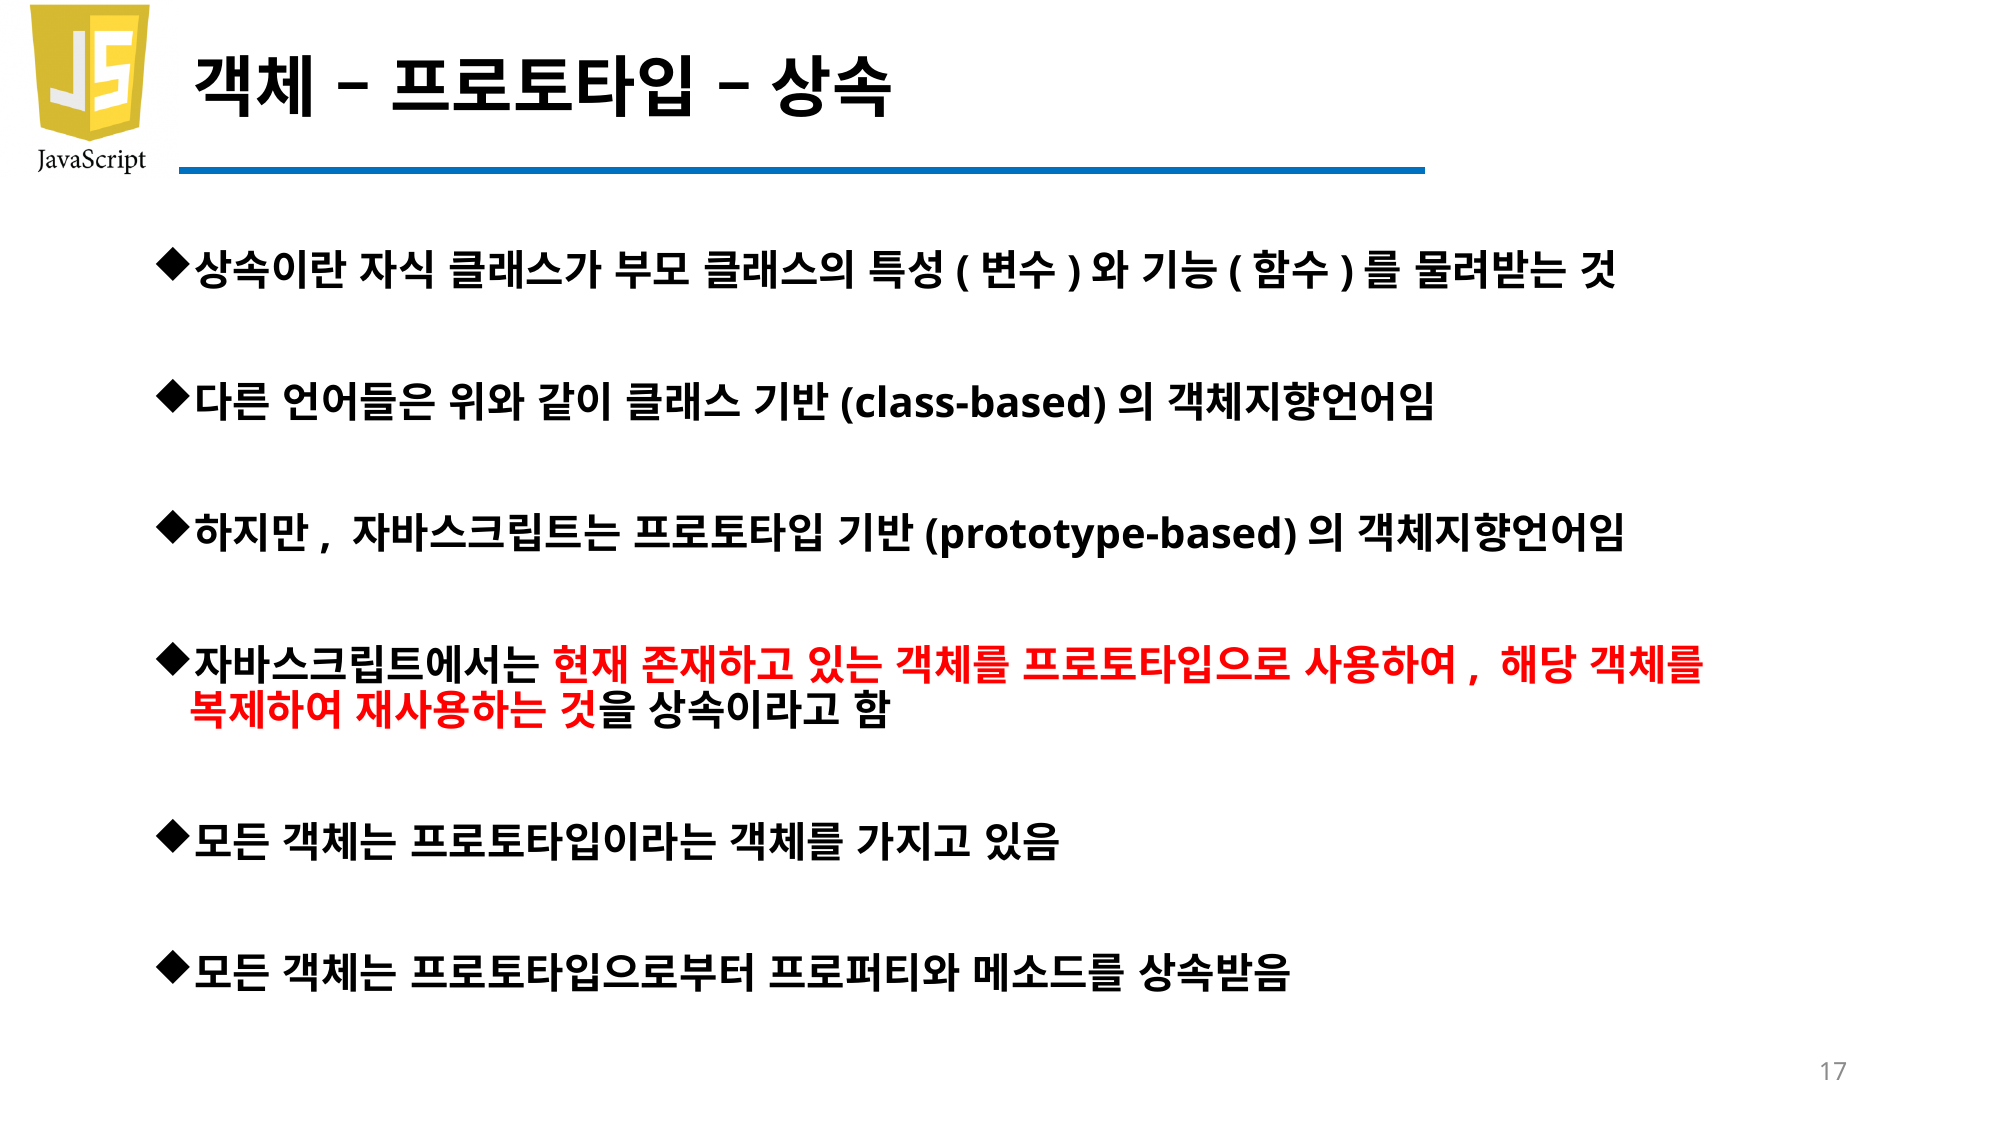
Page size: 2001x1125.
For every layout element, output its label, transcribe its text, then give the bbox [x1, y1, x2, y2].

list 상속이란 자식 클래스가 부모 클래스의 특성(변수)와 기능(함수)를 물려받는 것 다른 언어들은 위와 같이 클래스 기반(class-based)의 객체지향언어임 하지만, 자바스크립트는 프로토타입 기반(prototype-based)의 객체지향언어임 자바스크립트에서는 현재 존재하고 있는 객체를 프로토타입으로 사용하여, 해당 객체를 복제하여 재사용하는 것을 상속이라고 함 모든 객체는 프로토타입이라는 객체를 가지고 있음 모든 객체는 프로토타입으로부터 프로퍼티와 메소드를 상속받음 [137, 241, 1863, 1014]
title 객체 – 프로토타입 – 상속 [179, 8, 1736, 171]
picture [0, 0, 179, 179]
slide_number 17 [1412, 1042, 1863, 1103]
